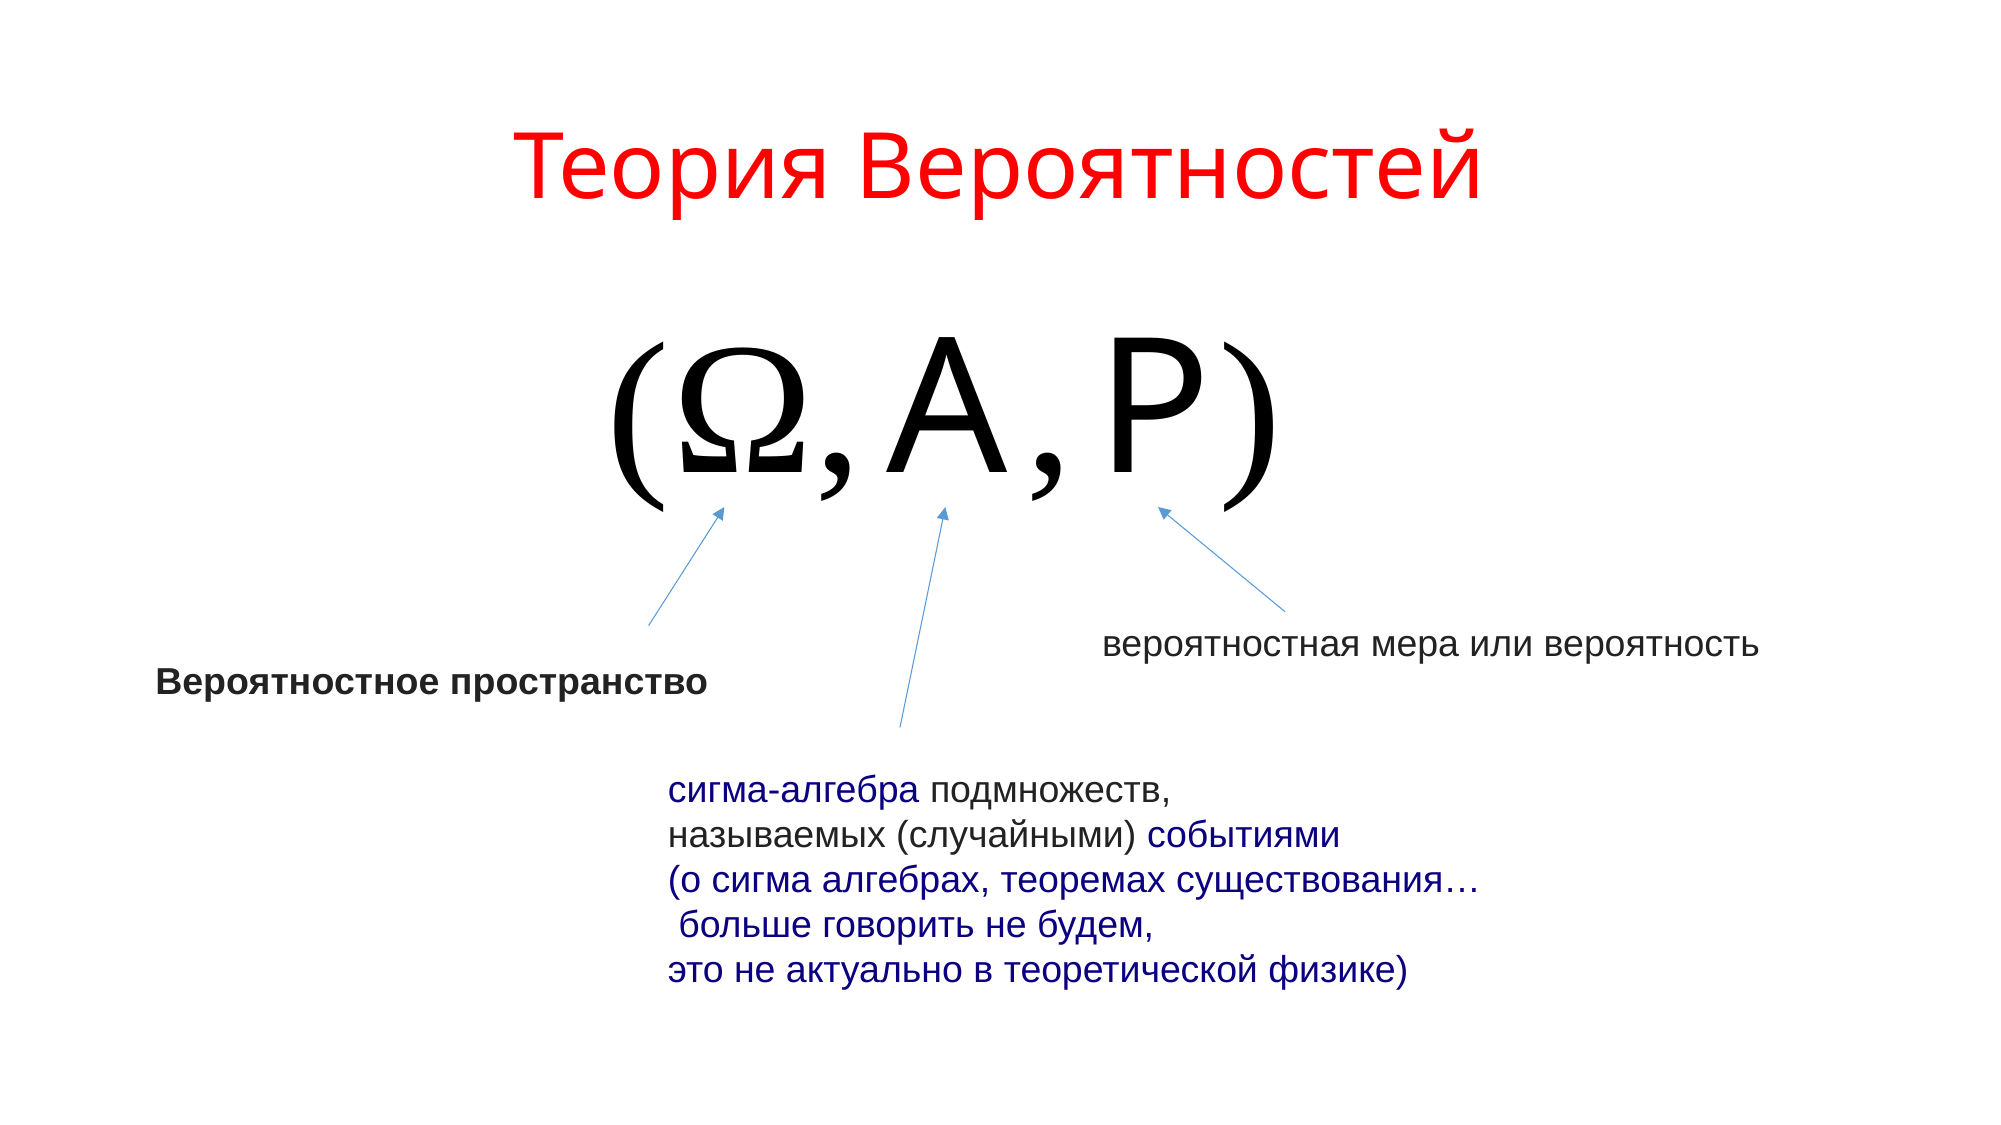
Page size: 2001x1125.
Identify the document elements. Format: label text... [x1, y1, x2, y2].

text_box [648, 506, 725, 626]
text_box вероятностная мера или вероятность [1087, 611, 1776, 672]
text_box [580, 300, 1310, 552]
title Теория Вероятностей [137, 59, 1863, 278]
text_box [1158, 507, 1286, 612]
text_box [899, 506, 946, 728]
text_box сигма-алгебра подмножеств, называемых (случайными) событиями (о сигма алгебрах, теоремах существования… больше говорить не будем, это не актуально в теоретической физике) [653, 757, 1497, 998]
text_box Вероятностное пространство [140, 649, 724, 710]
